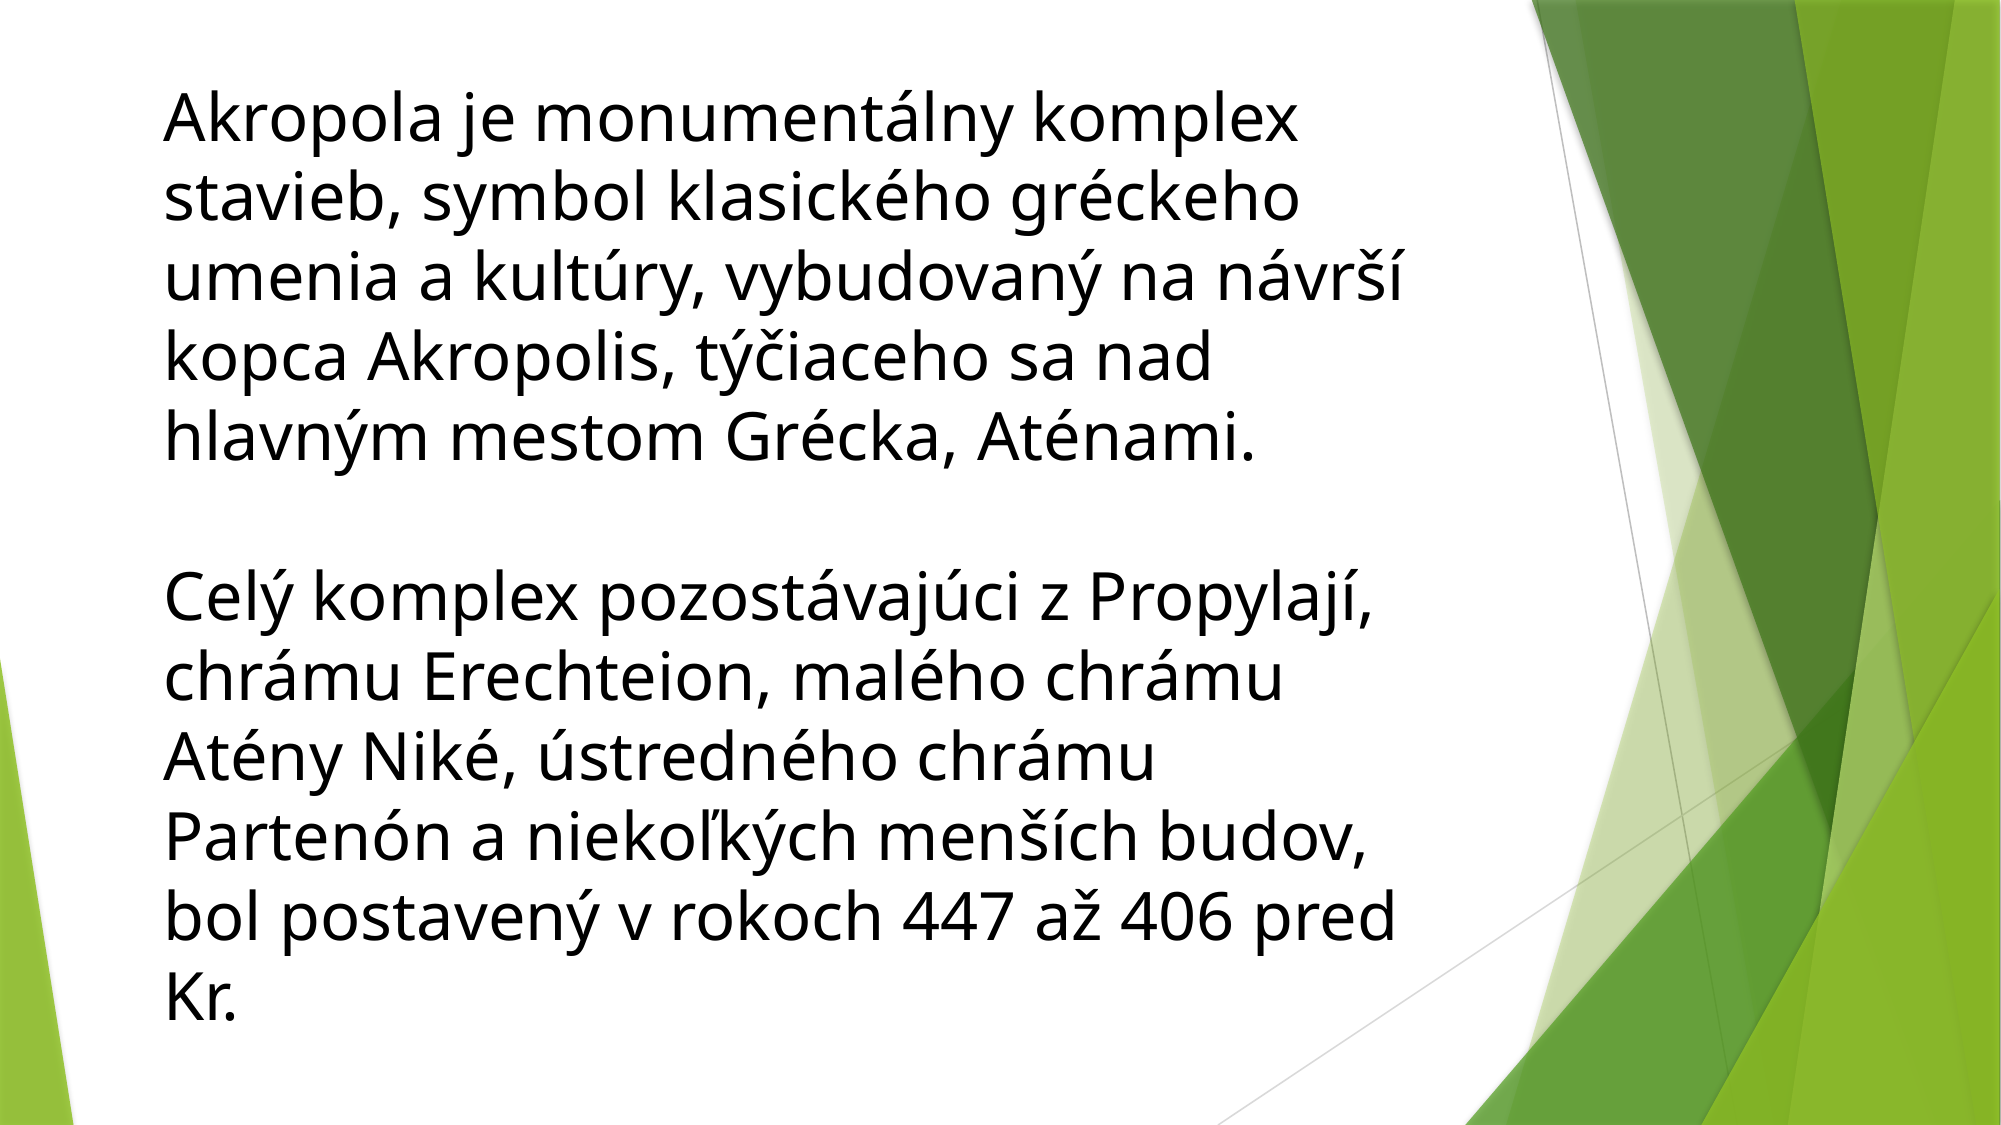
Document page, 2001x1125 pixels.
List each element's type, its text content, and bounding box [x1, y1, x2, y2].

text_box Akropola je monumentálny komplex stavieb, symbol klasického gréckeho umenia a kultúry, vybudovaný na návrší kopca Akropolis, týčiaceho sa nad hlavným mestom Grécka, Aténami. Celý komplex pozostávajúci z Propylají, chrámu Erechteion, malého chrámu Atény Niké, ústredného chrámu Partenón a niekoľkých menších budov, bol postavený v rokoch 447 až 406 pred Kr. [148, 66, 1472, 1042]
